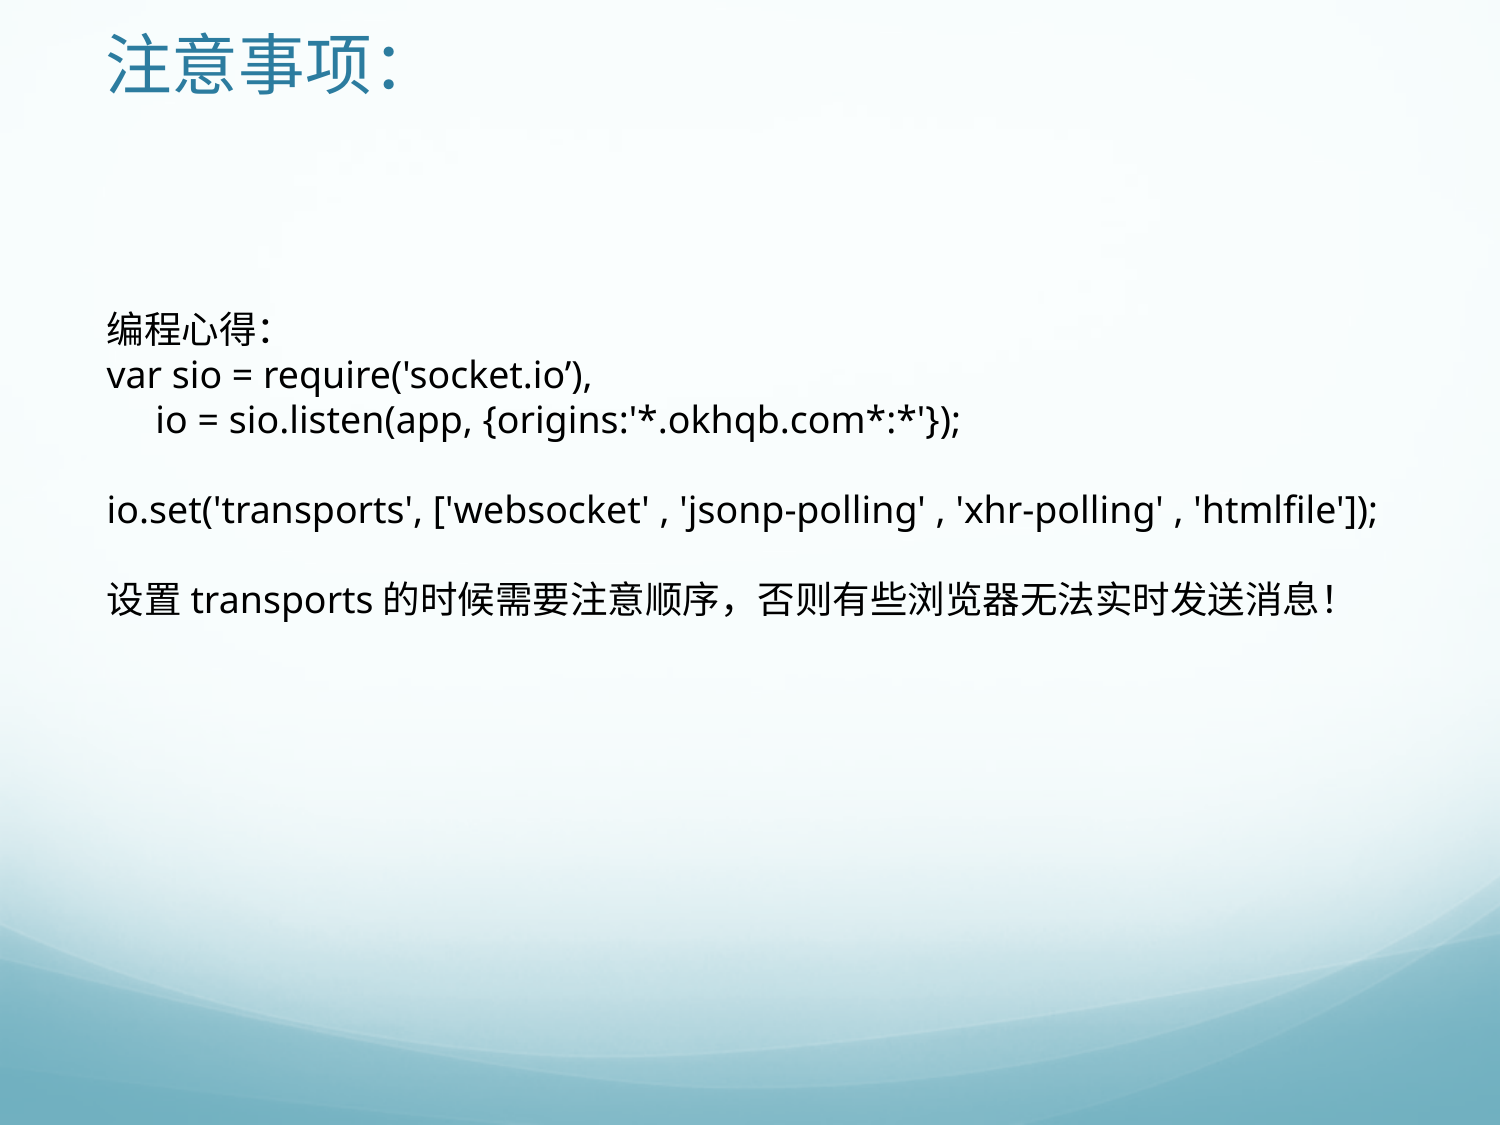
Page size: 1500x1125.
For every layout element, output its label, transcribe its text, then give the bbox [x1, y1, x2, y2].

text_box 编程心得： var sio = require('socket.io’), io = sio.listen(app, {origins:'*.okhqb.com*:*'}); io.set('transports', ['websocket' , 'jsonp-polling' , 'xhr-polling' , 'htmlfile']); 设置transports的时候需要注意顺序，否则有些浏览器无法实时发送消息！ [91, 298, 1395, 628]
title 注意事项： [90, 17, 1410, 111]
